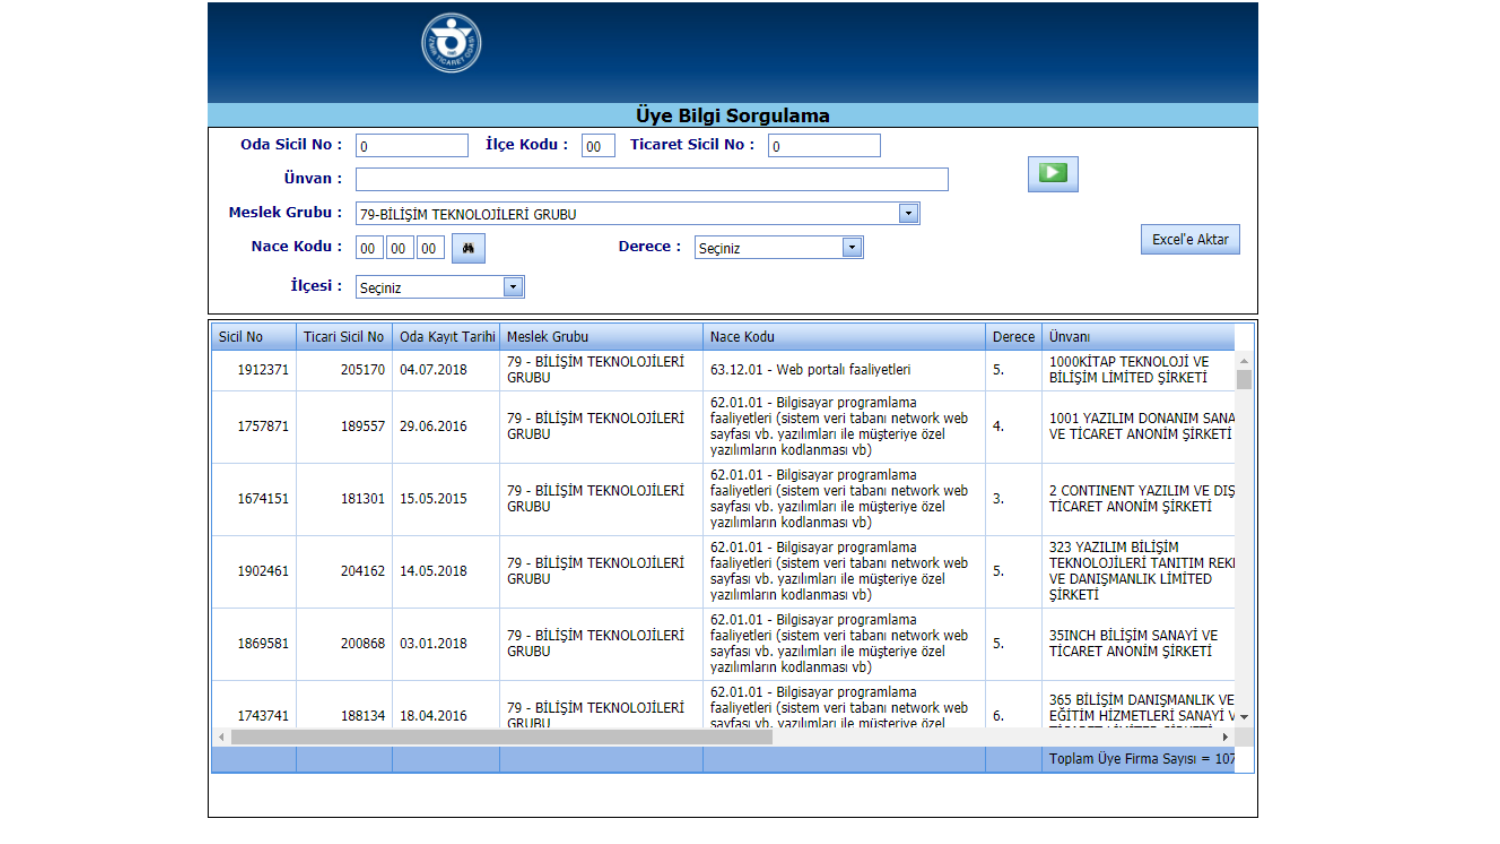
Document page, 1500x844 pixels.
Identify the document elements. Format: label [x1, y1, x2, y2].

picture [192, 0, 1308, 844]
